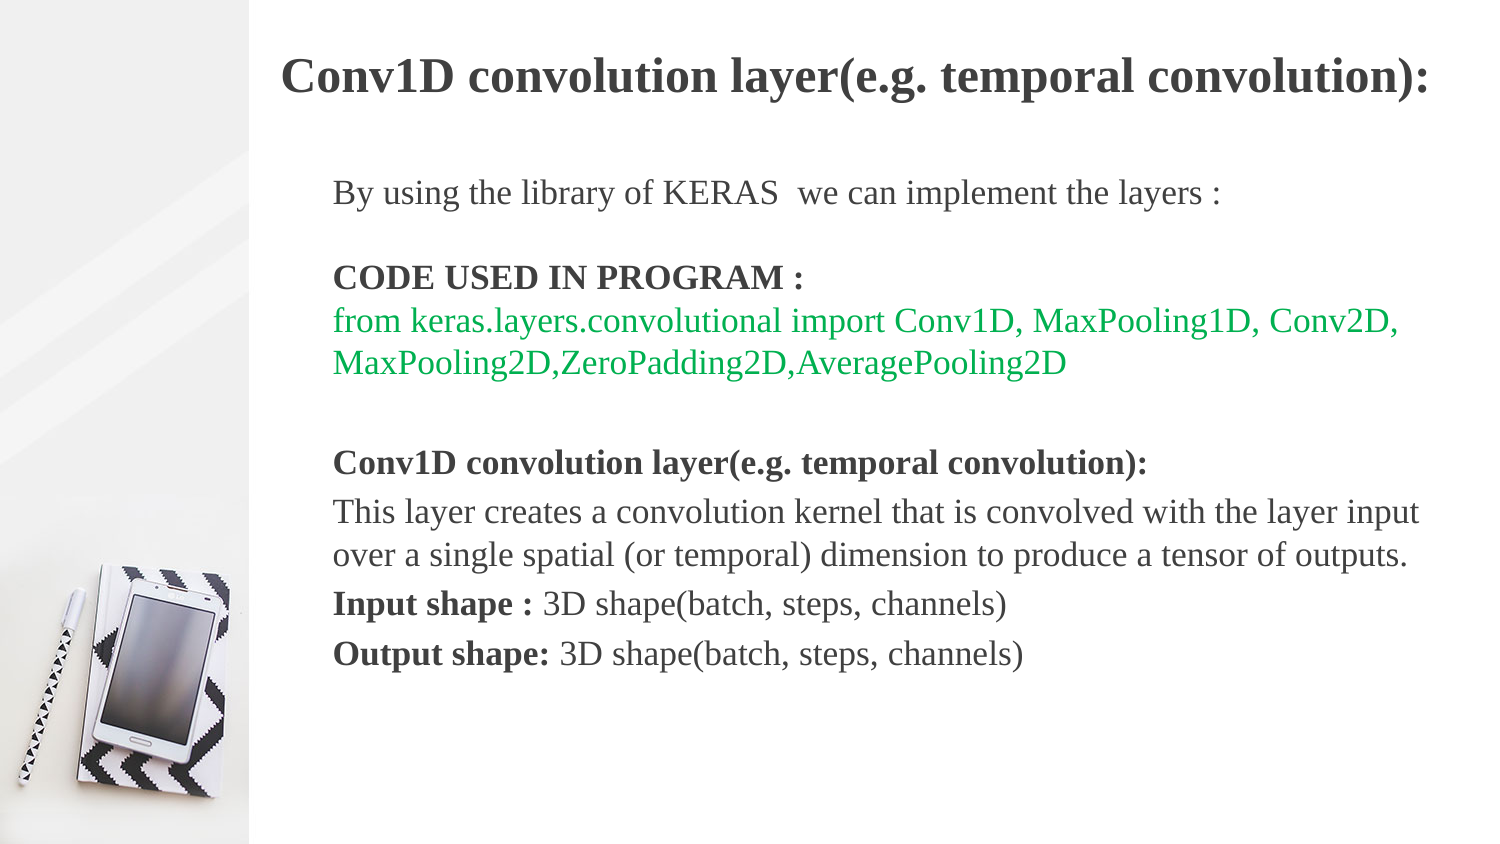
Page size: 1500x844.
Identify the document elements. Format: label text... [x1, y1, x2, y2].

title Conv1D convolution layer(e.g. temporal convolution): [265, 0, 1500, 146]
picture [0, 0, 1500, 844]
list By using the library of KERAS we can implement the layers : CODE USED IN PROGRAM : from keras.layers.convolutional import Conv1D, MaxPooling1D, Conv2D, MaxPooling2D,ZeroPadding2D,AveragePooling2D Conv1D convolution layer(e.g. temporal convolution): This layer creates a convolution kernel that is convolved with the layer input over a single spatial (or temporal) dimension to produce a tensor of outputs. Input shape : 3D shape(batch, steps, channels) Output shape: 3D shape(batch, steps, channels) [267, 161, 1451, 782]
